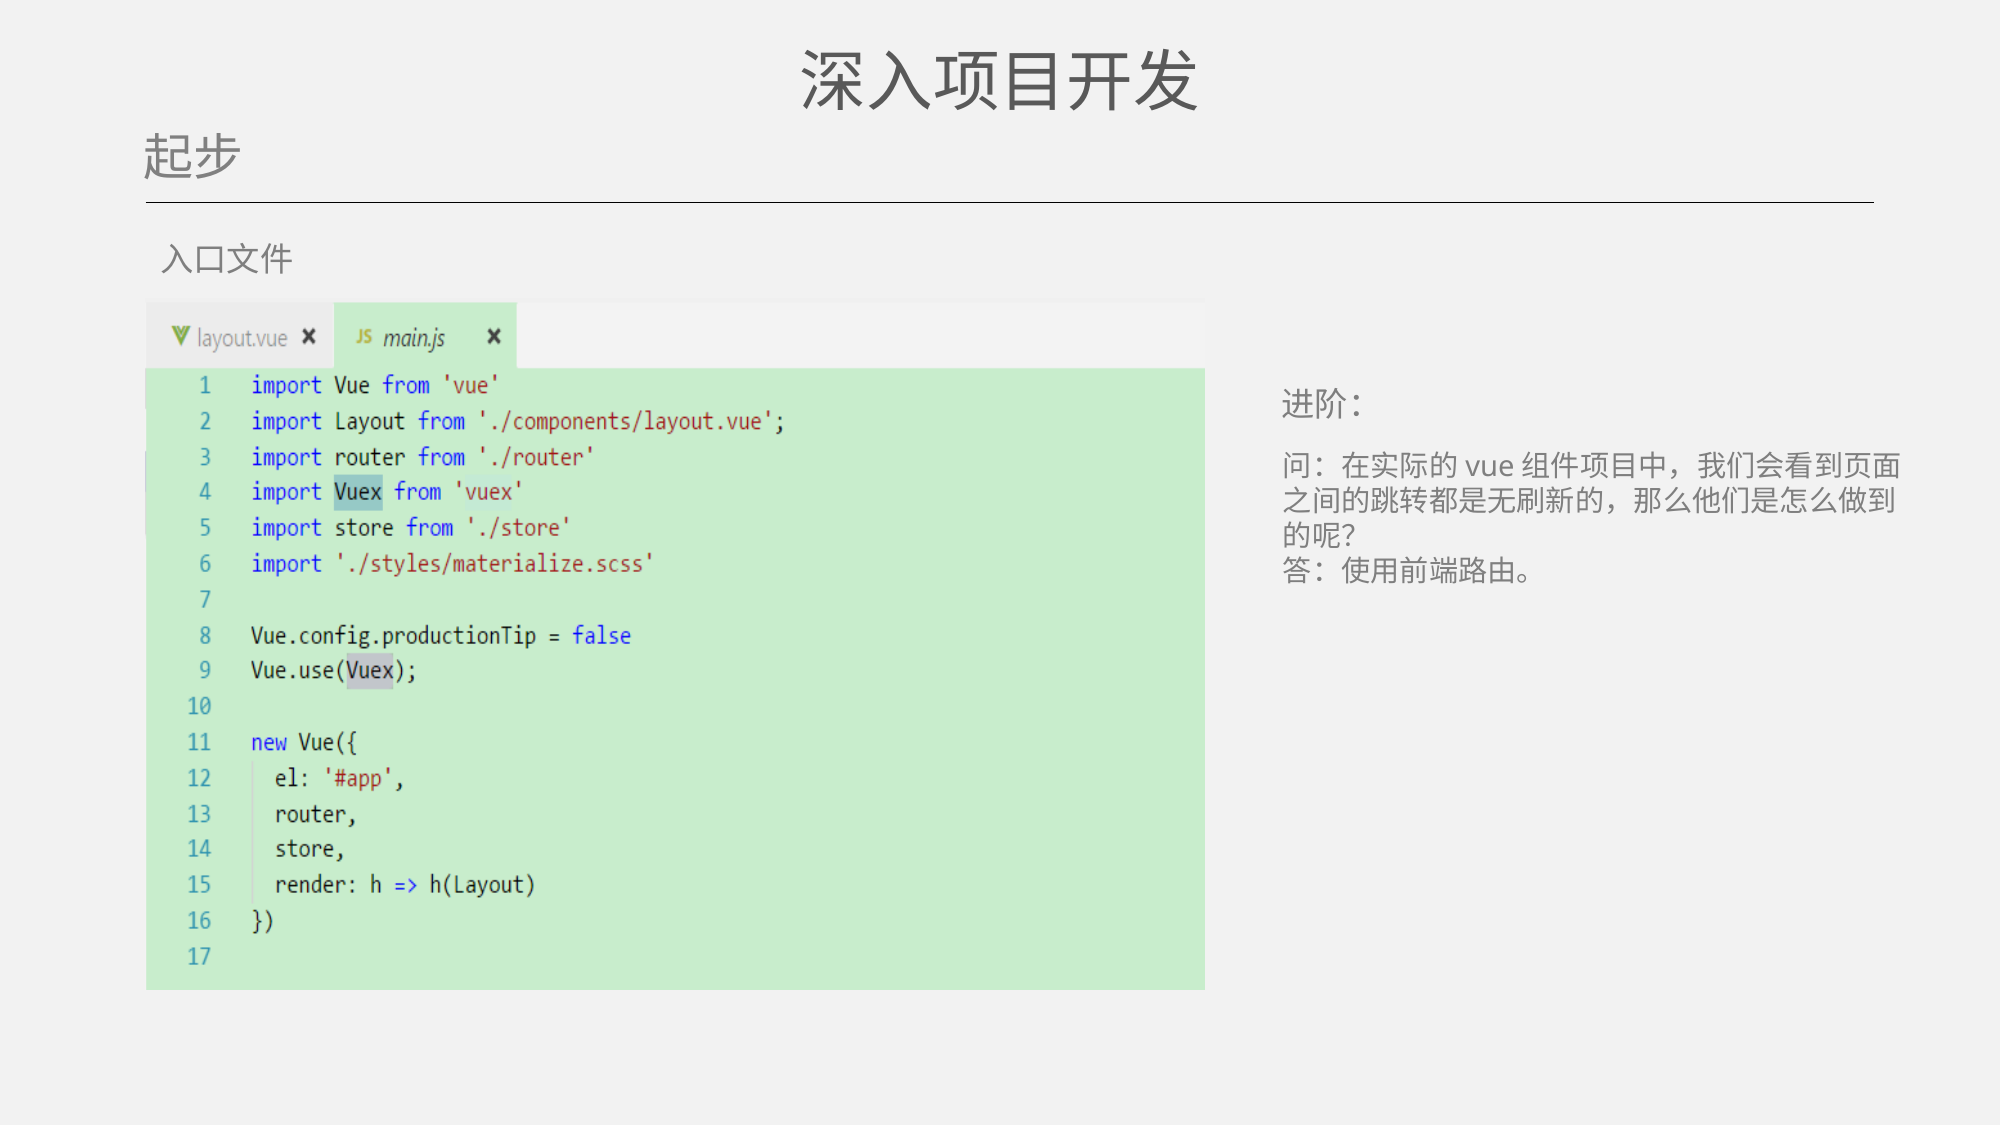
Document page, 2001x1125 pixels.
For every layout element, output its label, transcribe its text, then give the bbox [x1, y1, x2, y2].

picture [145, 298, 1205, 990]
text_box 起步 [128, 117, 259, 193]
text_box 深入项目开发 [784, 31, 1216, 127]
text_box 入口文件 [145, 230, 608, 285]
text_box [1266, 376, 1927, 597]
